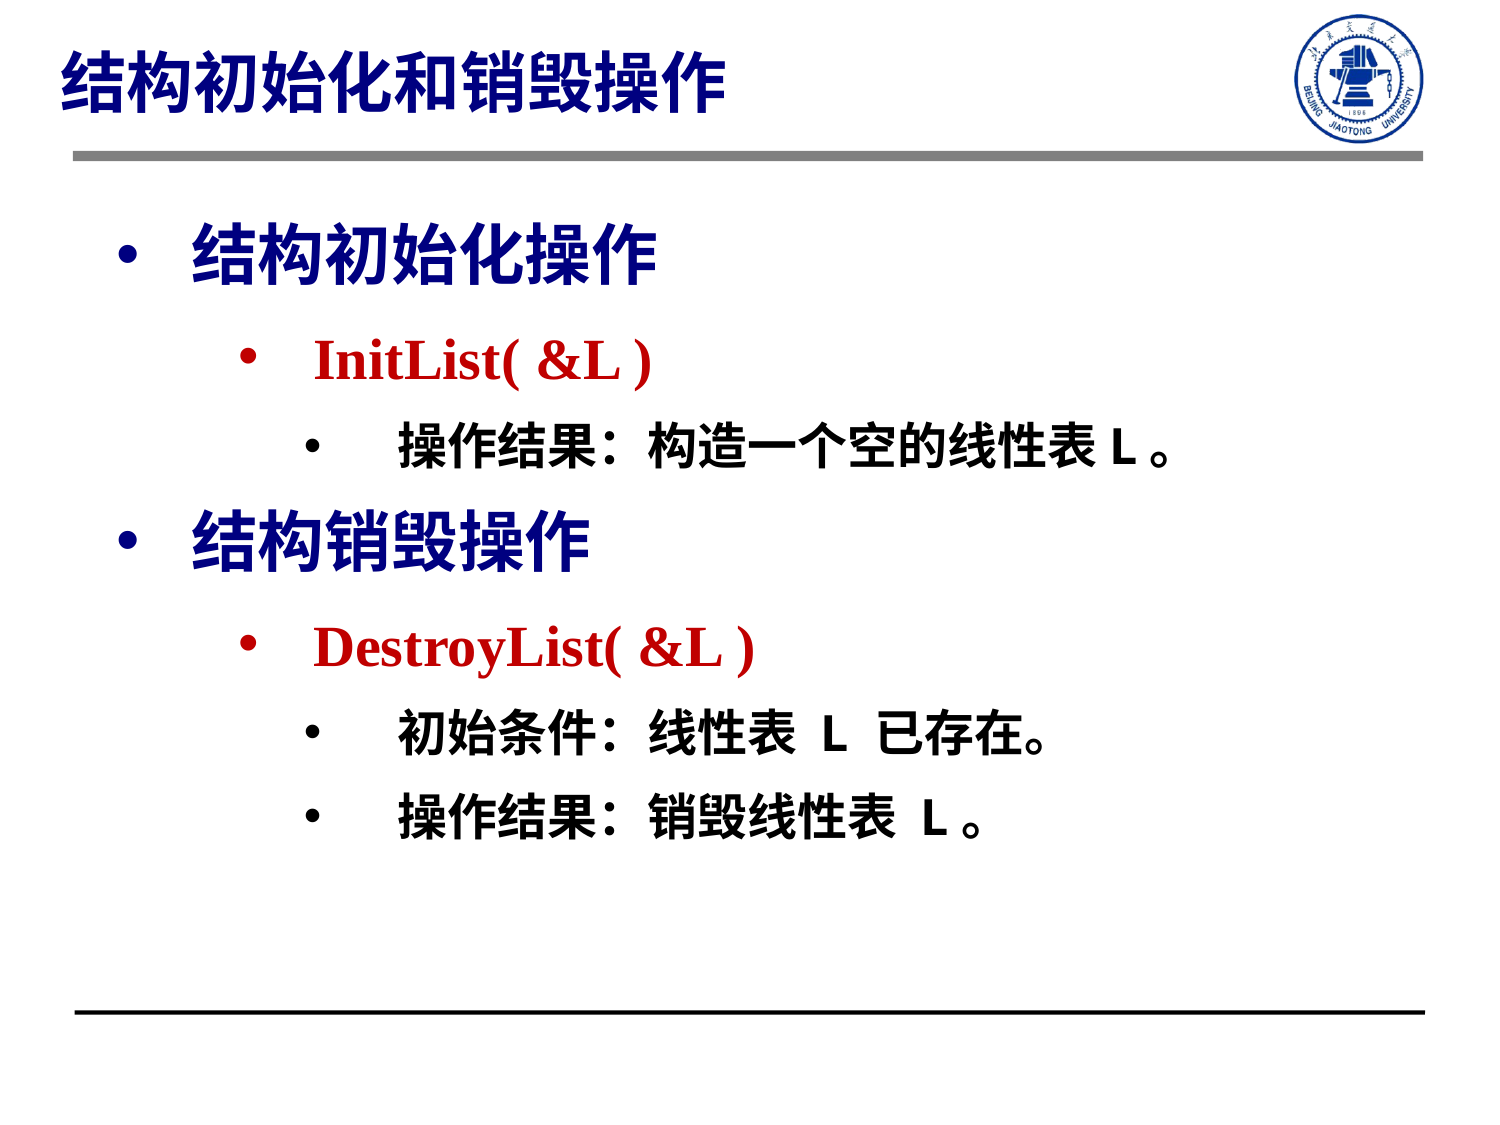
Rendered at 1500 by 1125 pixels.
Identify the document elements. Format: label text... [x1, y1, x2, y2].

picture [1294, 14, 1424, 144]
text_box 结构初始化和销毁操作 [45, 27, 1321, 130]
text_box 结构初始化操作 InitList( &L ) 操作结果：构造一个空的线性表L。 结构销毁操作 DestroyList( &L ) 初始条件：线性表 L 已存在。 操作结果：销毁线性表 L。 [101, 205, 1359, 1021]
